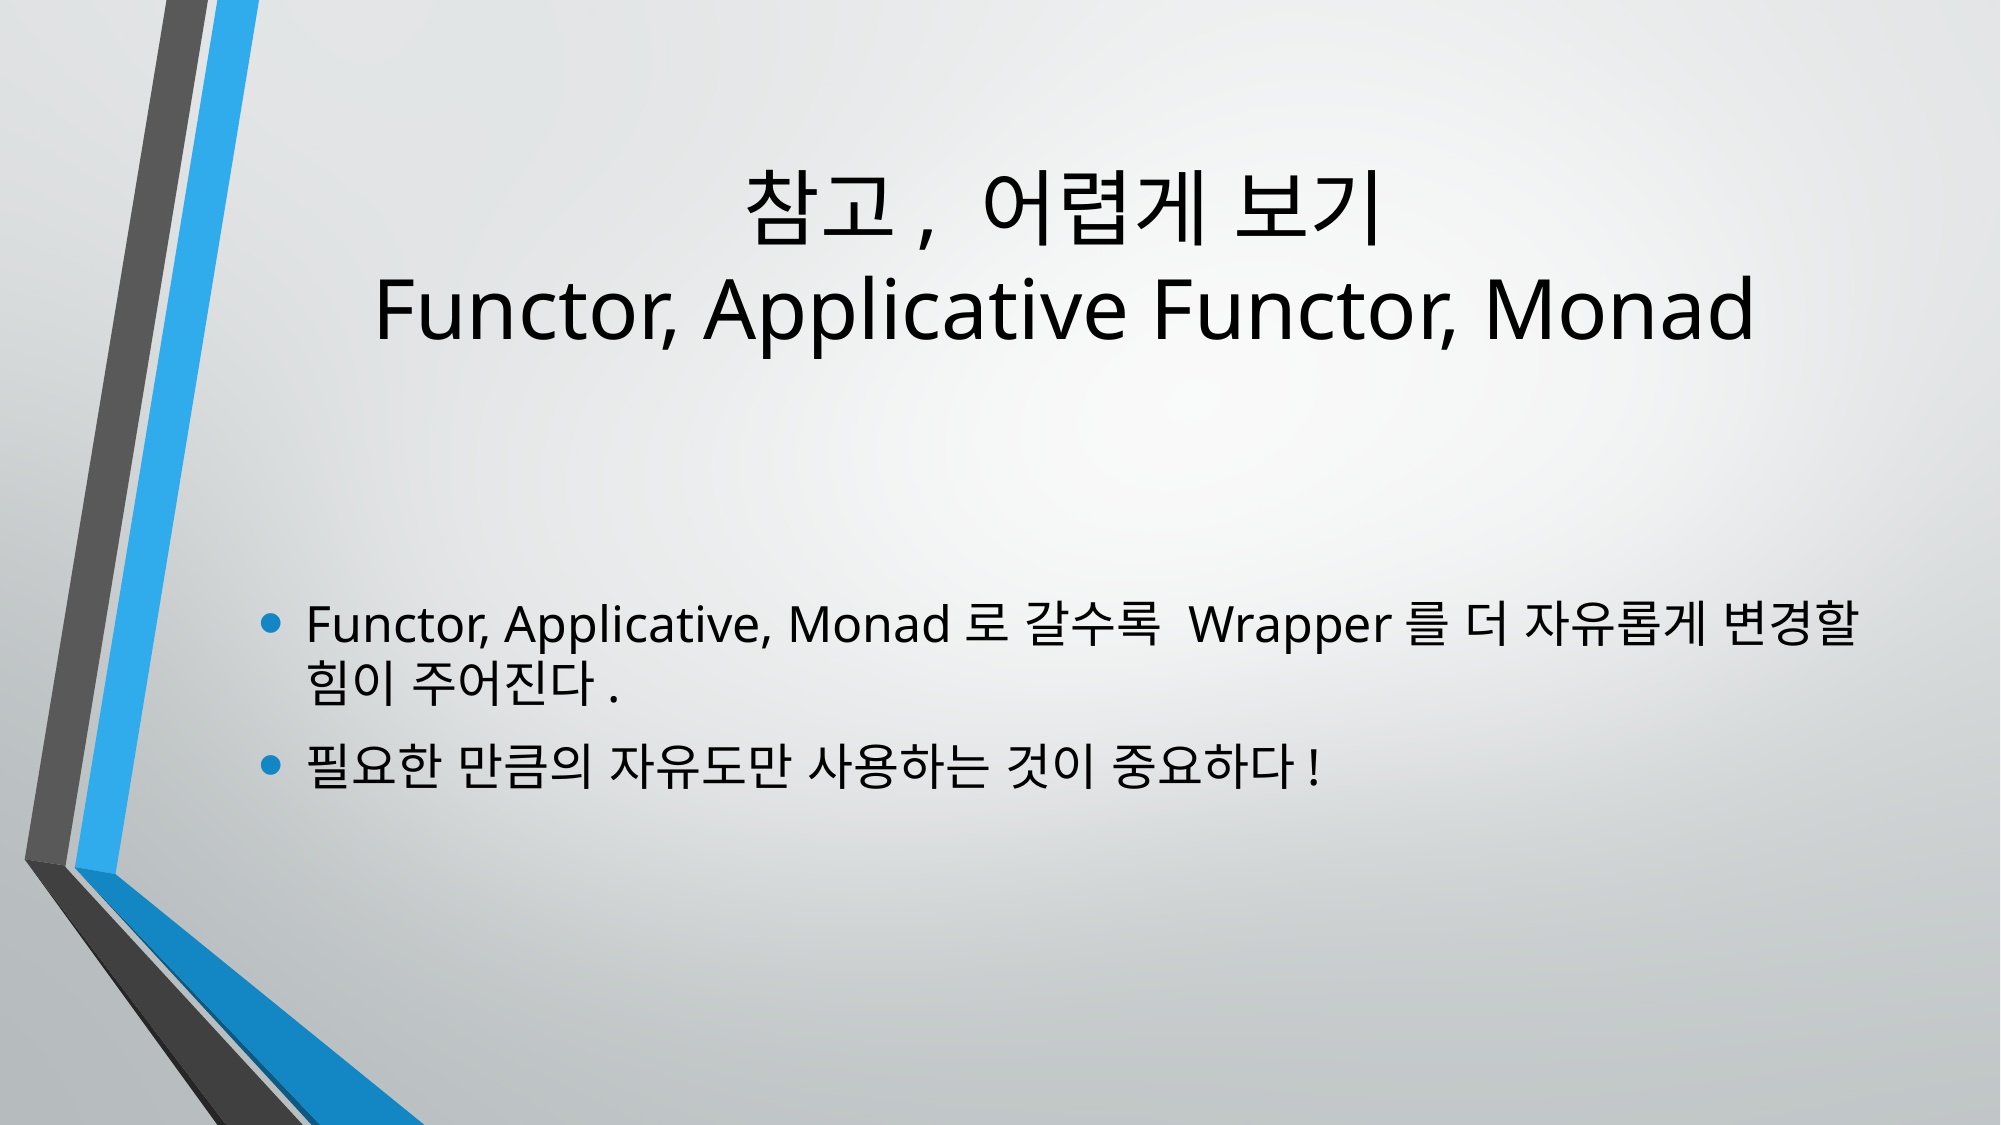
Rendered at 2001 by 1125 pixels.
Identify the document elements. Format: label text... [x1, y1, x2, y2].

list Functor, Applicative, Monad로 갈수록 Wrapper를 더 자유롭게 변경할 힘이 주어진다. 필요한 만큼의 자유도만 사용하는 것이 중요하다! [243, 437, 1887, 950]
title 참고, 어렵게 보기 Functor, Applicative Functor, Monad [243, 112, 1887, 400]
